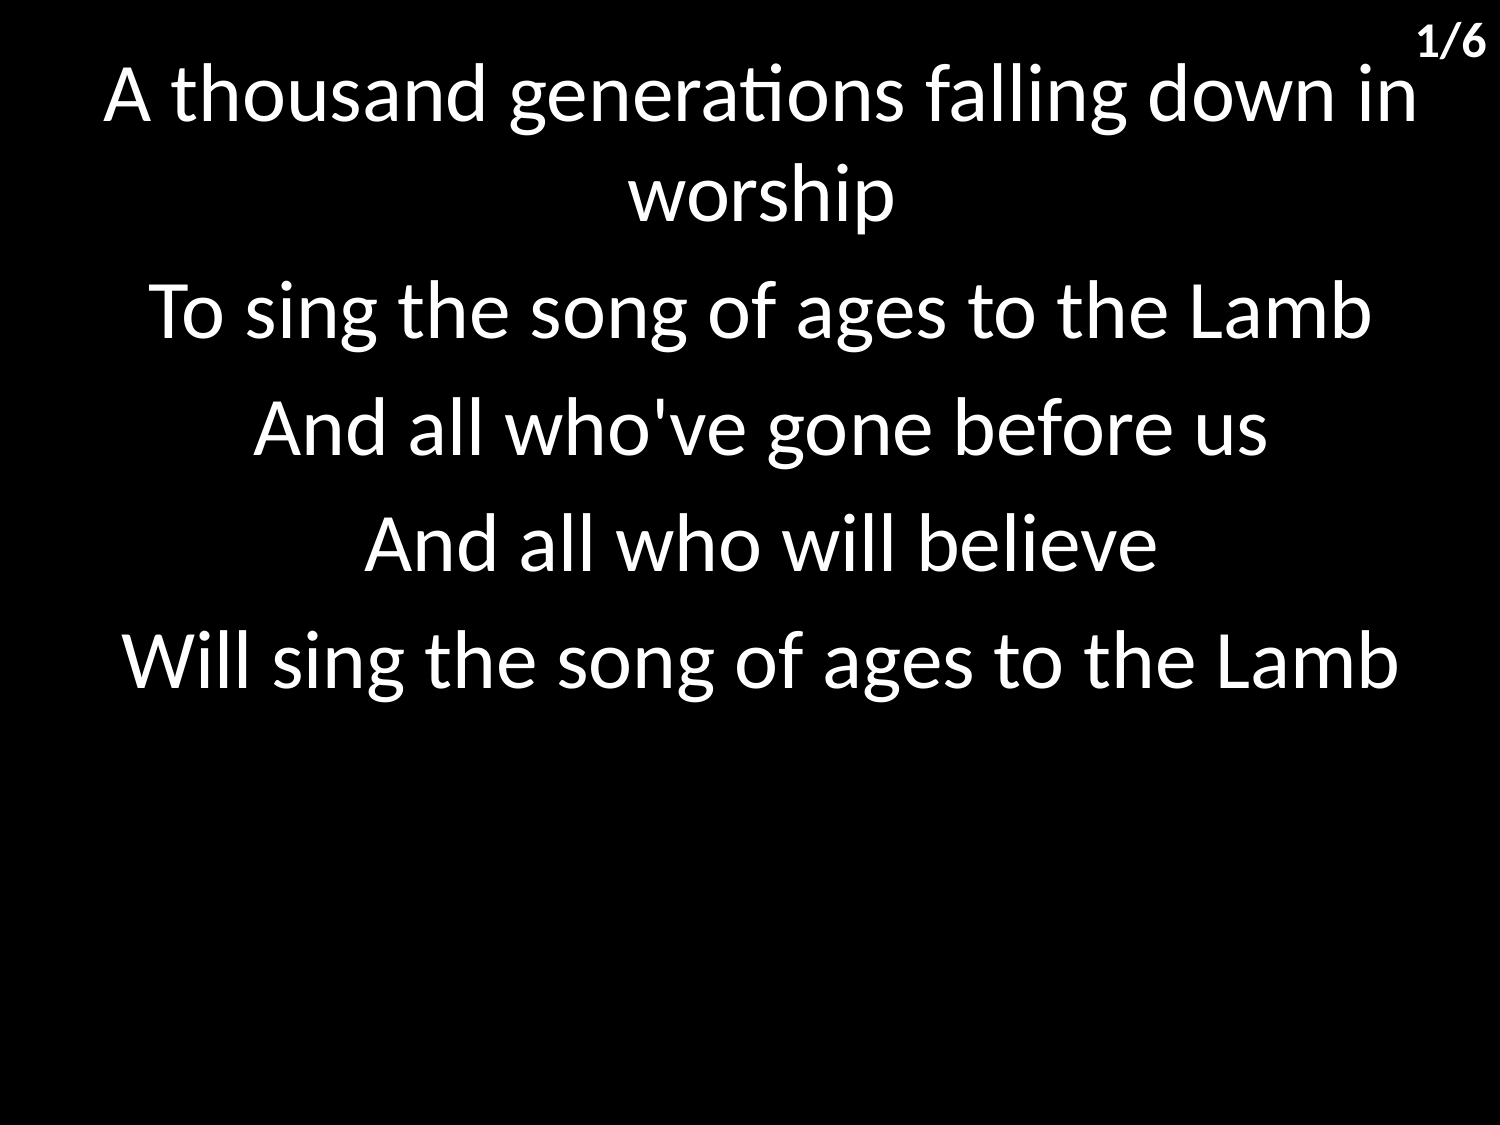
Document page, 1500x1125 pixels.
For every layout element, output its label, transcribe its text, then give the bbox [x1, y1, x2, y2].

text_box 1/6 [1399, 0, 1500, 75]
subtitle A thousand generations falling down in worship To sing the song of ages to the Lamb And all who've gone before us And all who will believe Will sing the song of ages to the Lamb [53, 30, 1471, 1094]
